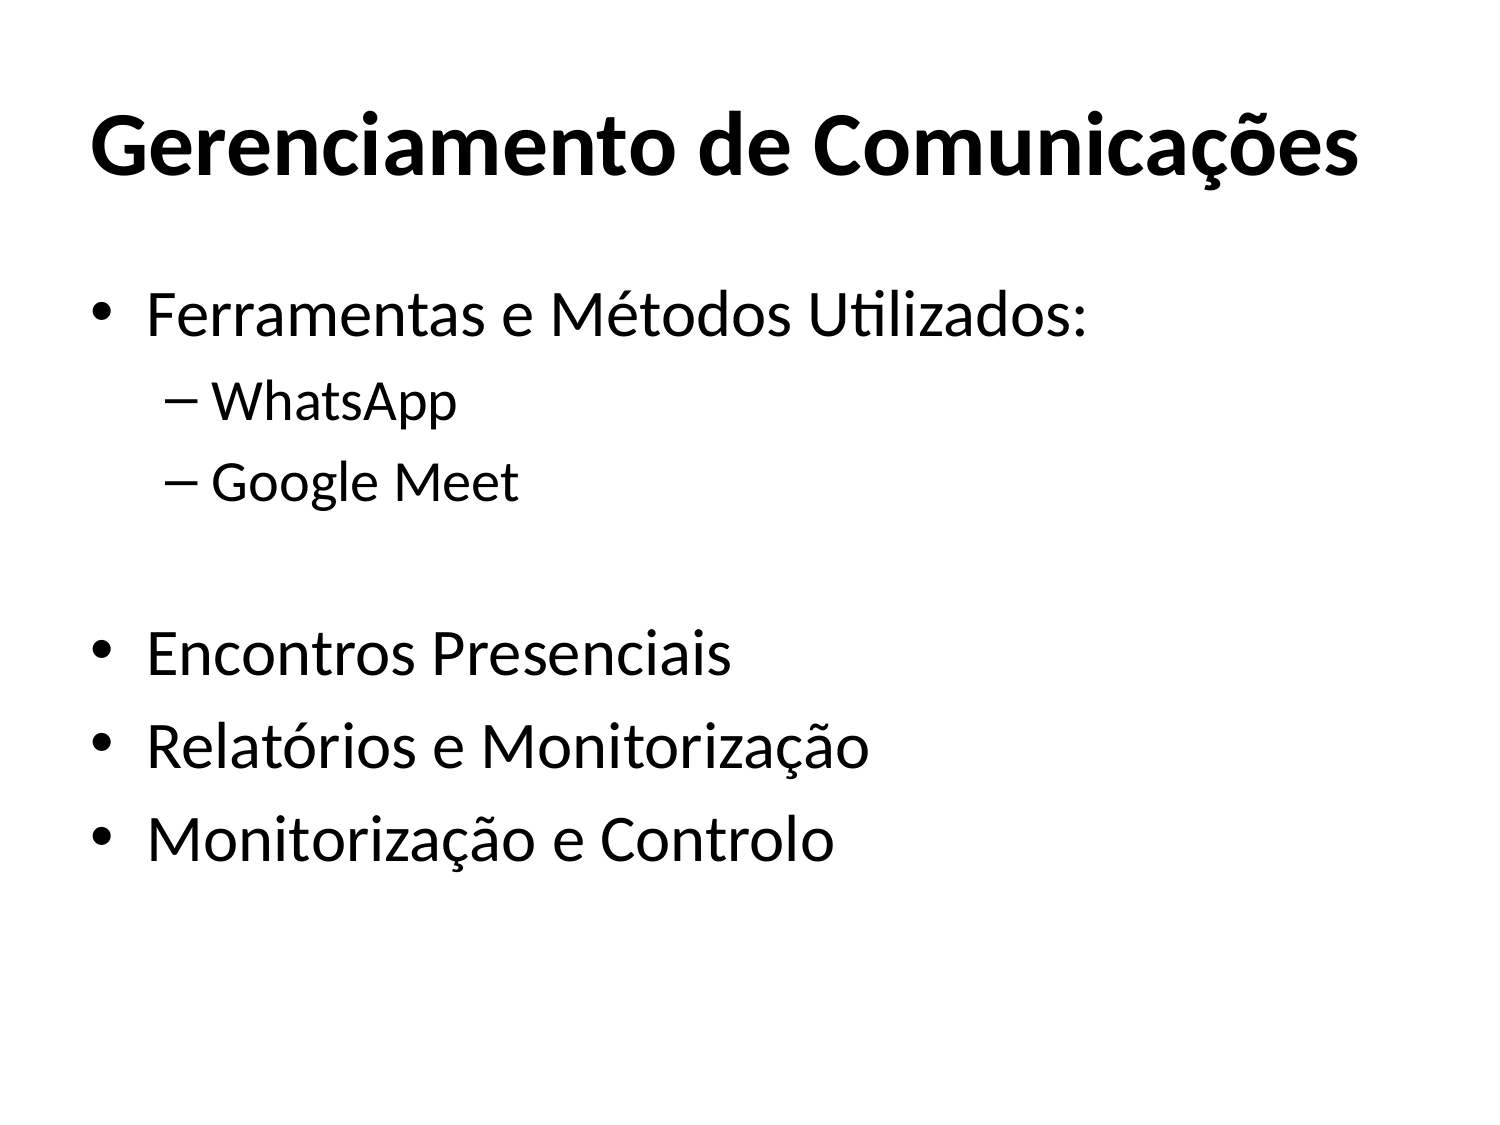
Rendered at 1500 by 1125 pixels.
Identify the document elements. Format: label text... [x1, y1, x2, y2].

title Gerenciamento de Comunicações [75, 45, 1425, 233]
list Ferramentas e Métodos Utilizados: WhatsApp Google Meet Encontros Presenciais Relatórios e Monitorização Monitorização e Controlo [75, 262, 1425, 1005]
